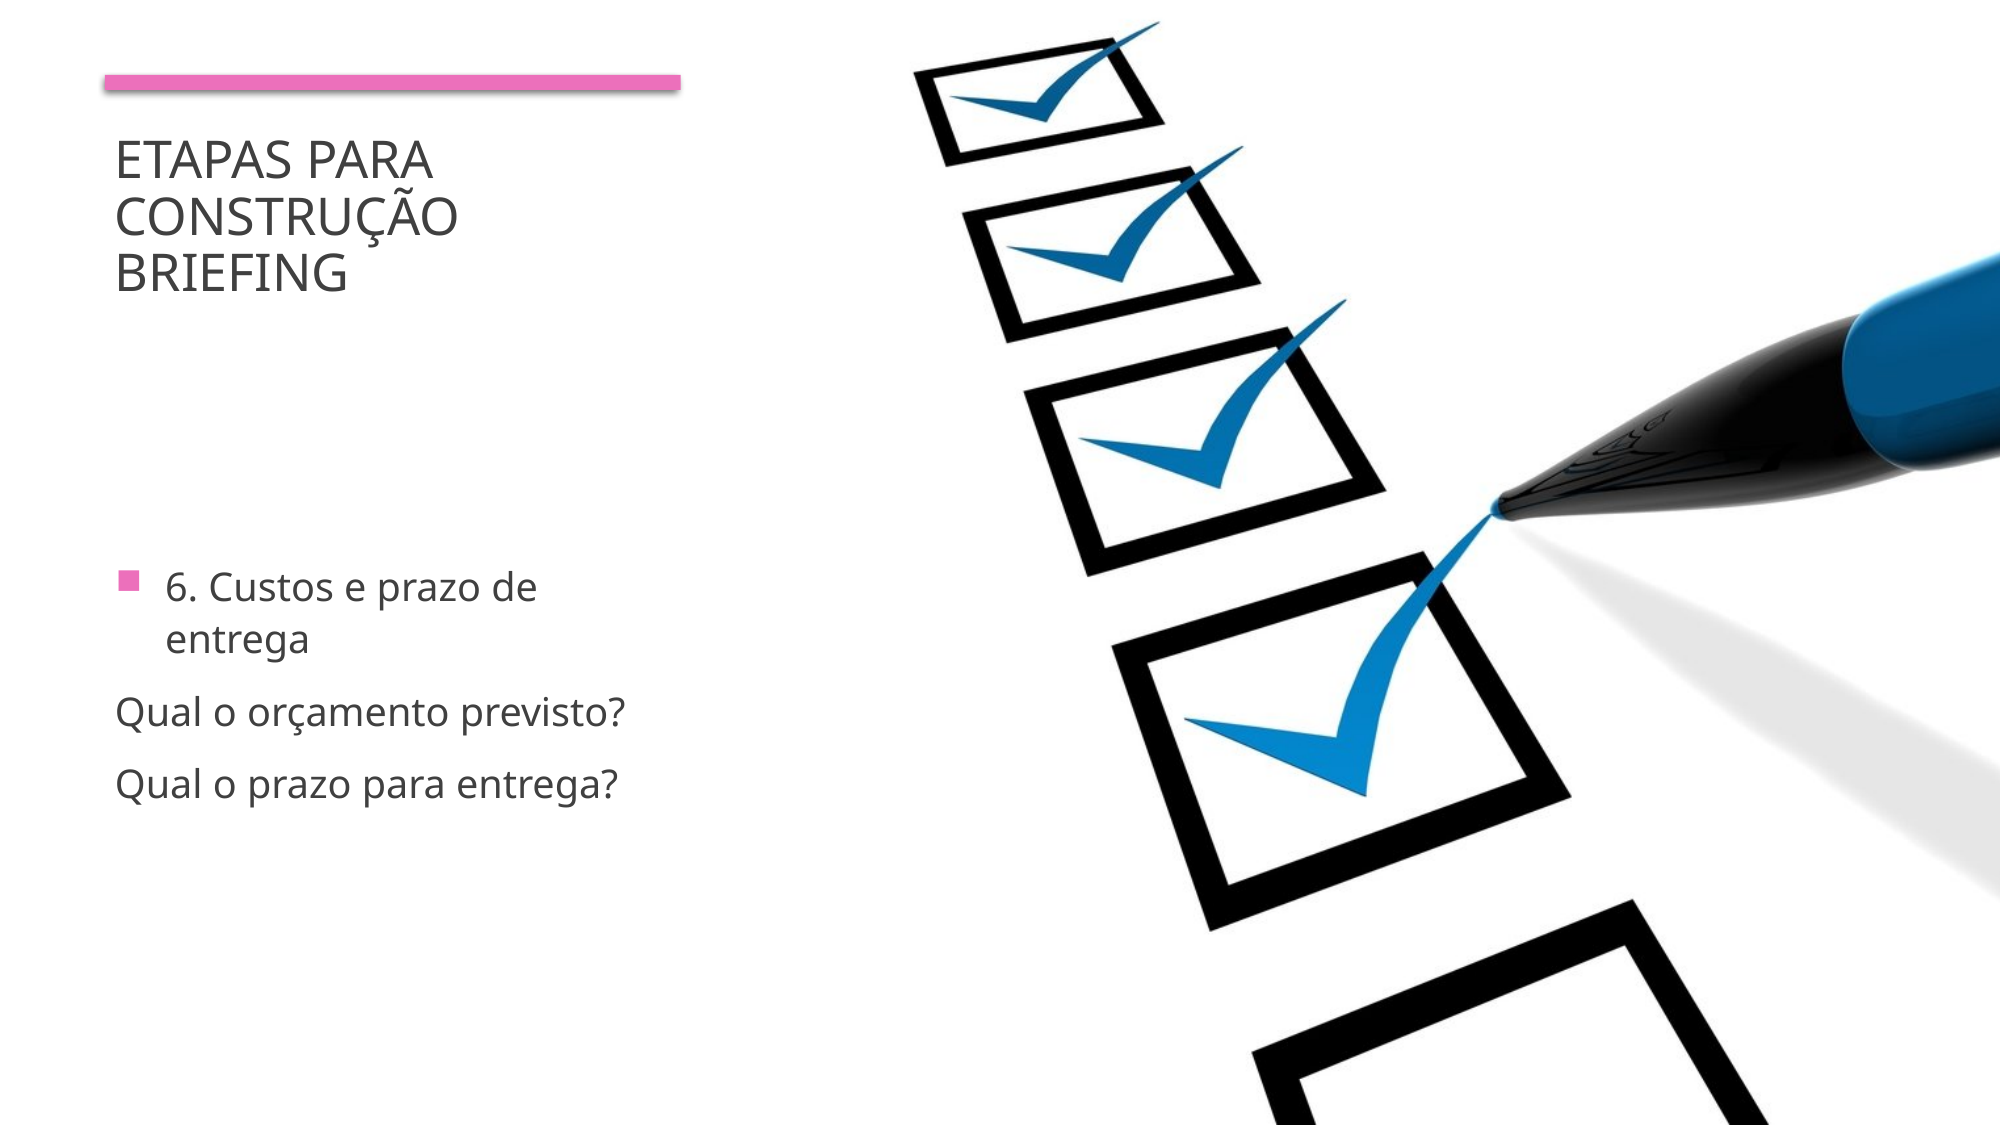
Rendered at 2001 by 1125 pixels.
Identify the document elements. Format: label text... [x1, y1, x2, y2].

title Etapas para construção briefing [100, 115, 686, 311]
list 6. Custos e prazo de entrega Qual o orçamento previsto? Qual o prazo para entrega? [100, 383, 686, 981]
picture [762, 0, 2000, 1125]
text_box [104, 74, 682, 91]
text_box [0, 0, 760, 1125]
